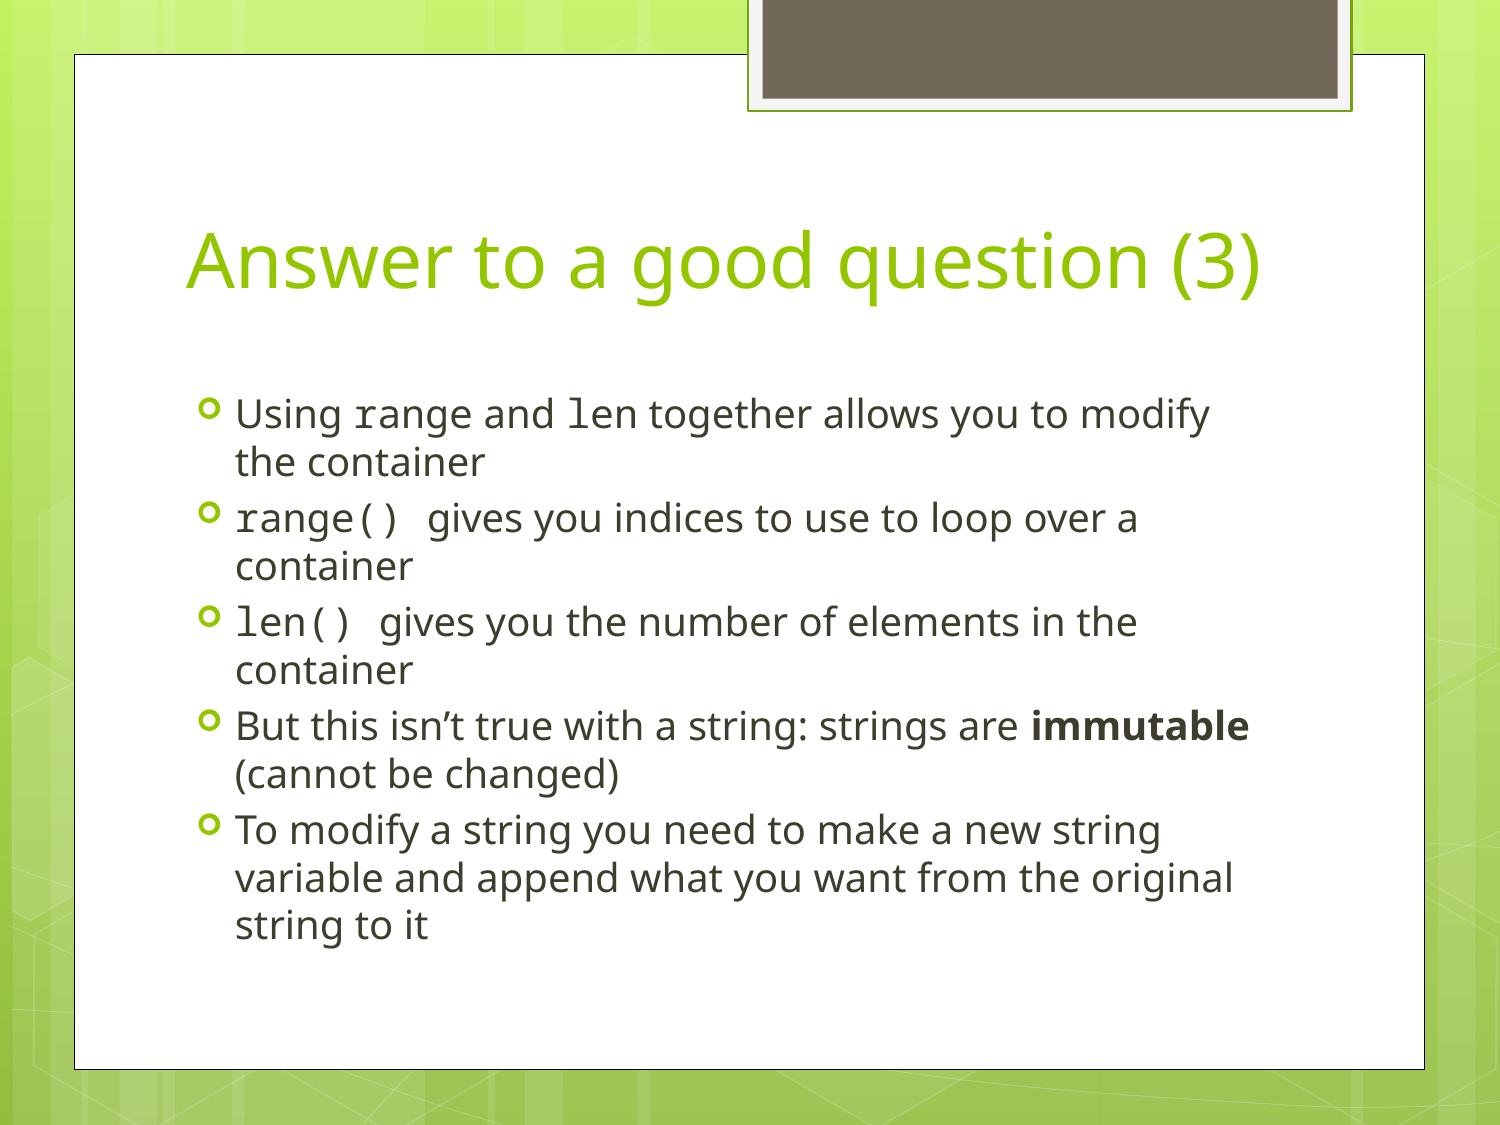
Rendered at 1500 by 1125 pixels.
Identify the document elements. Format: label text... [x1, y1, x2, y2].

list Using range and len together allows you to modify the container range() gives you indices to use to loop over a container len() gives you the number of elements in the container But this isn’t true with a string: strings are immutable (cannot be changed) To modify a string you need to make a new string variable and append what you want from the original string to it [171, 381, 1283, 957]
title Answer to a good question (3) [171, 124, 1324, 312]
